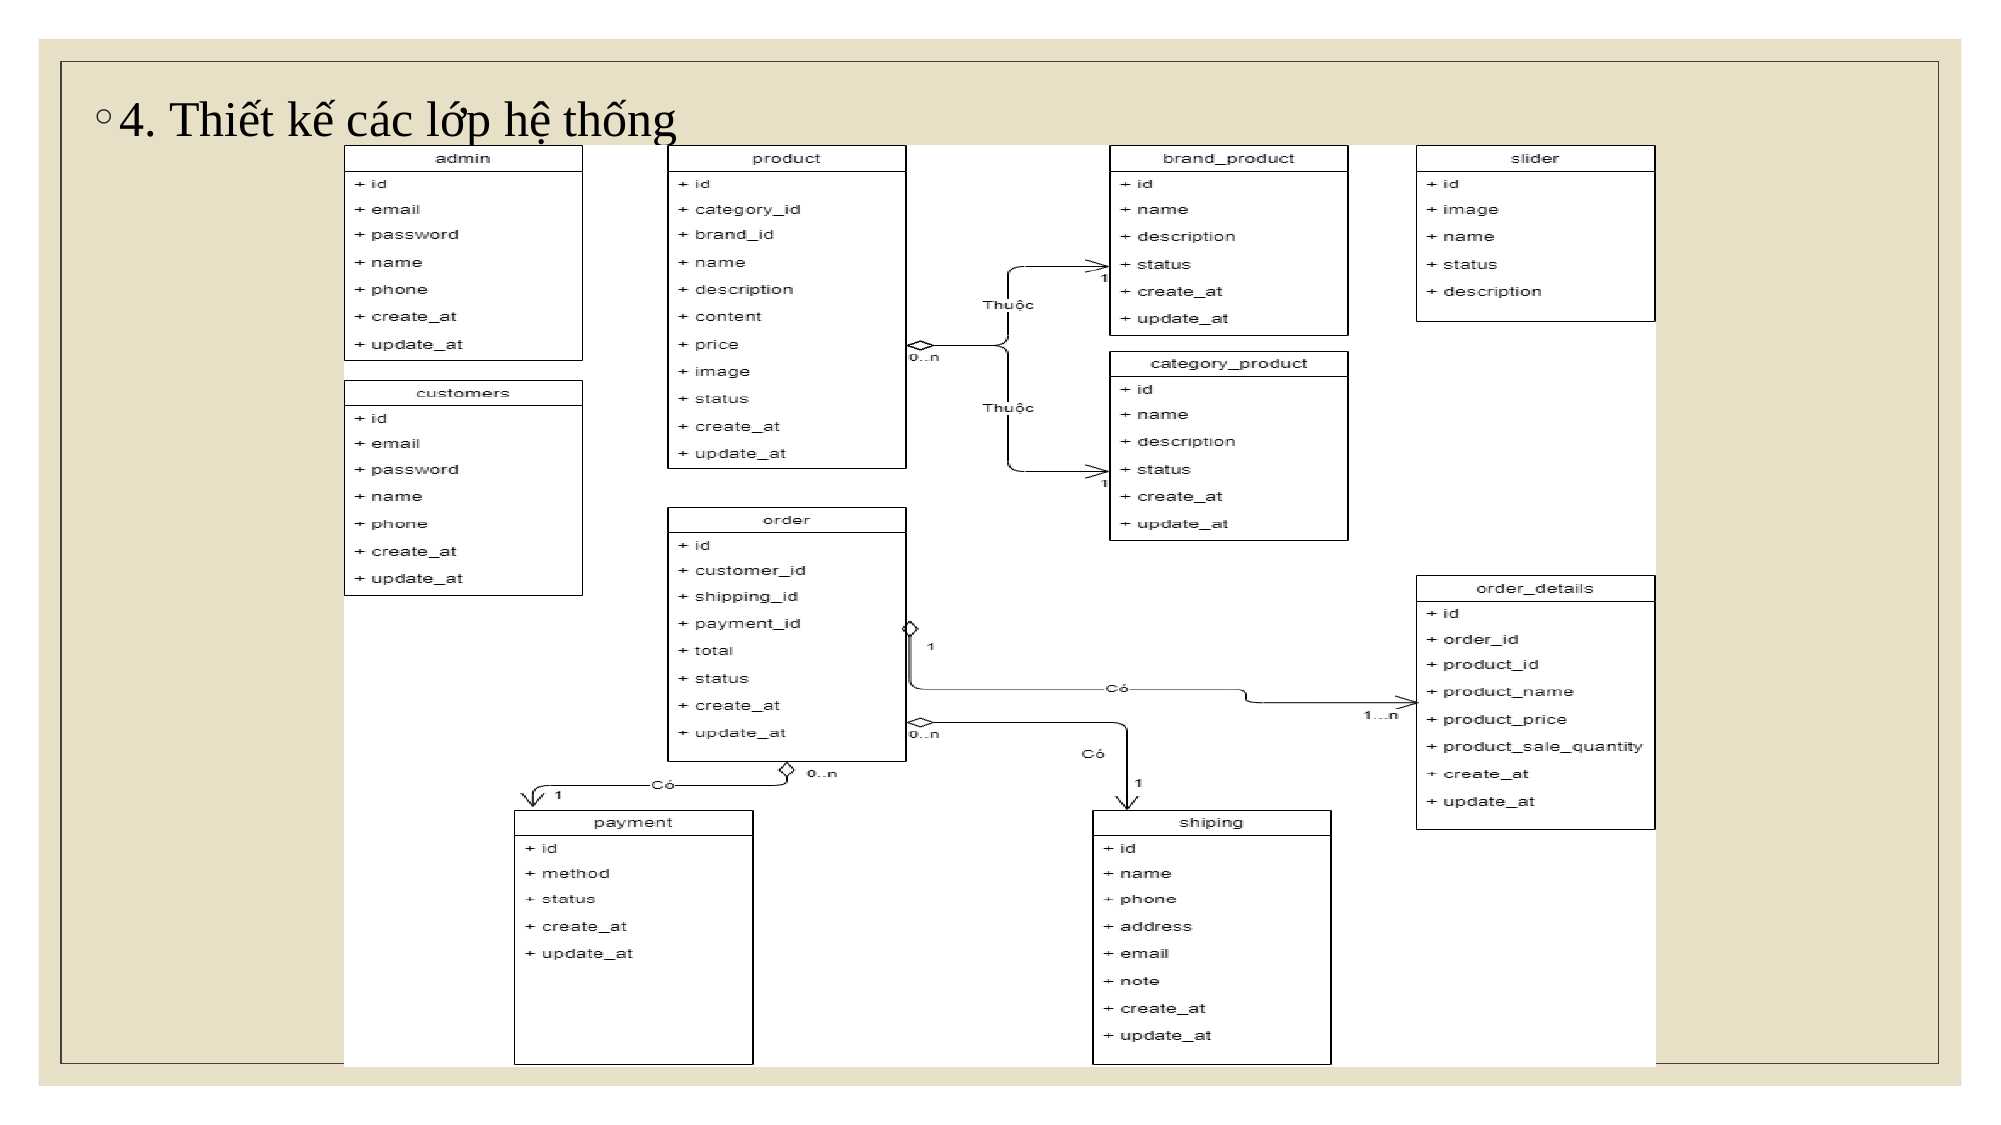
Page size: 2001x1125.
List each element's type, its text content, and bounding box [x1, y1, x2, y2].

list 4. Thiết kế các lớp hệ thống [74, 78, 1926, 1076]
picture [343, 145, 1656, 1067]
